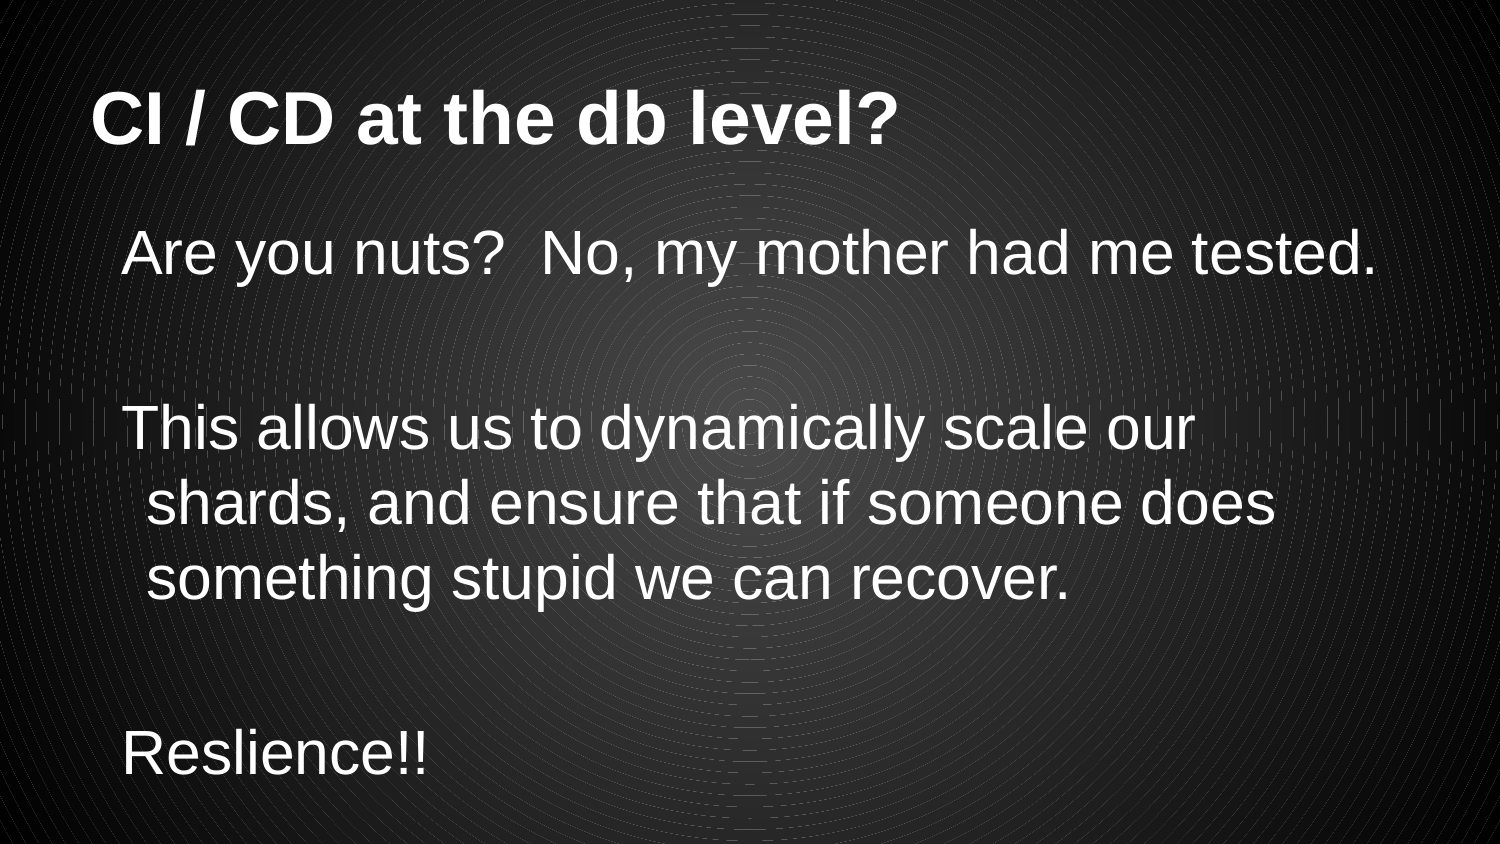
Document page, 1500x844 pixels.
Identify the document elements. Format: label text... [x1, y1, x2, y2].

title CI / CD at the db level? [75, 33, 1425, 175]
list Are you nuts? No, my mother had me tested. This allows us to dynamically scale our shards, and ensure that if someone does something stupid we can recover. Reslience!! [75, 196, 1425, 808]
